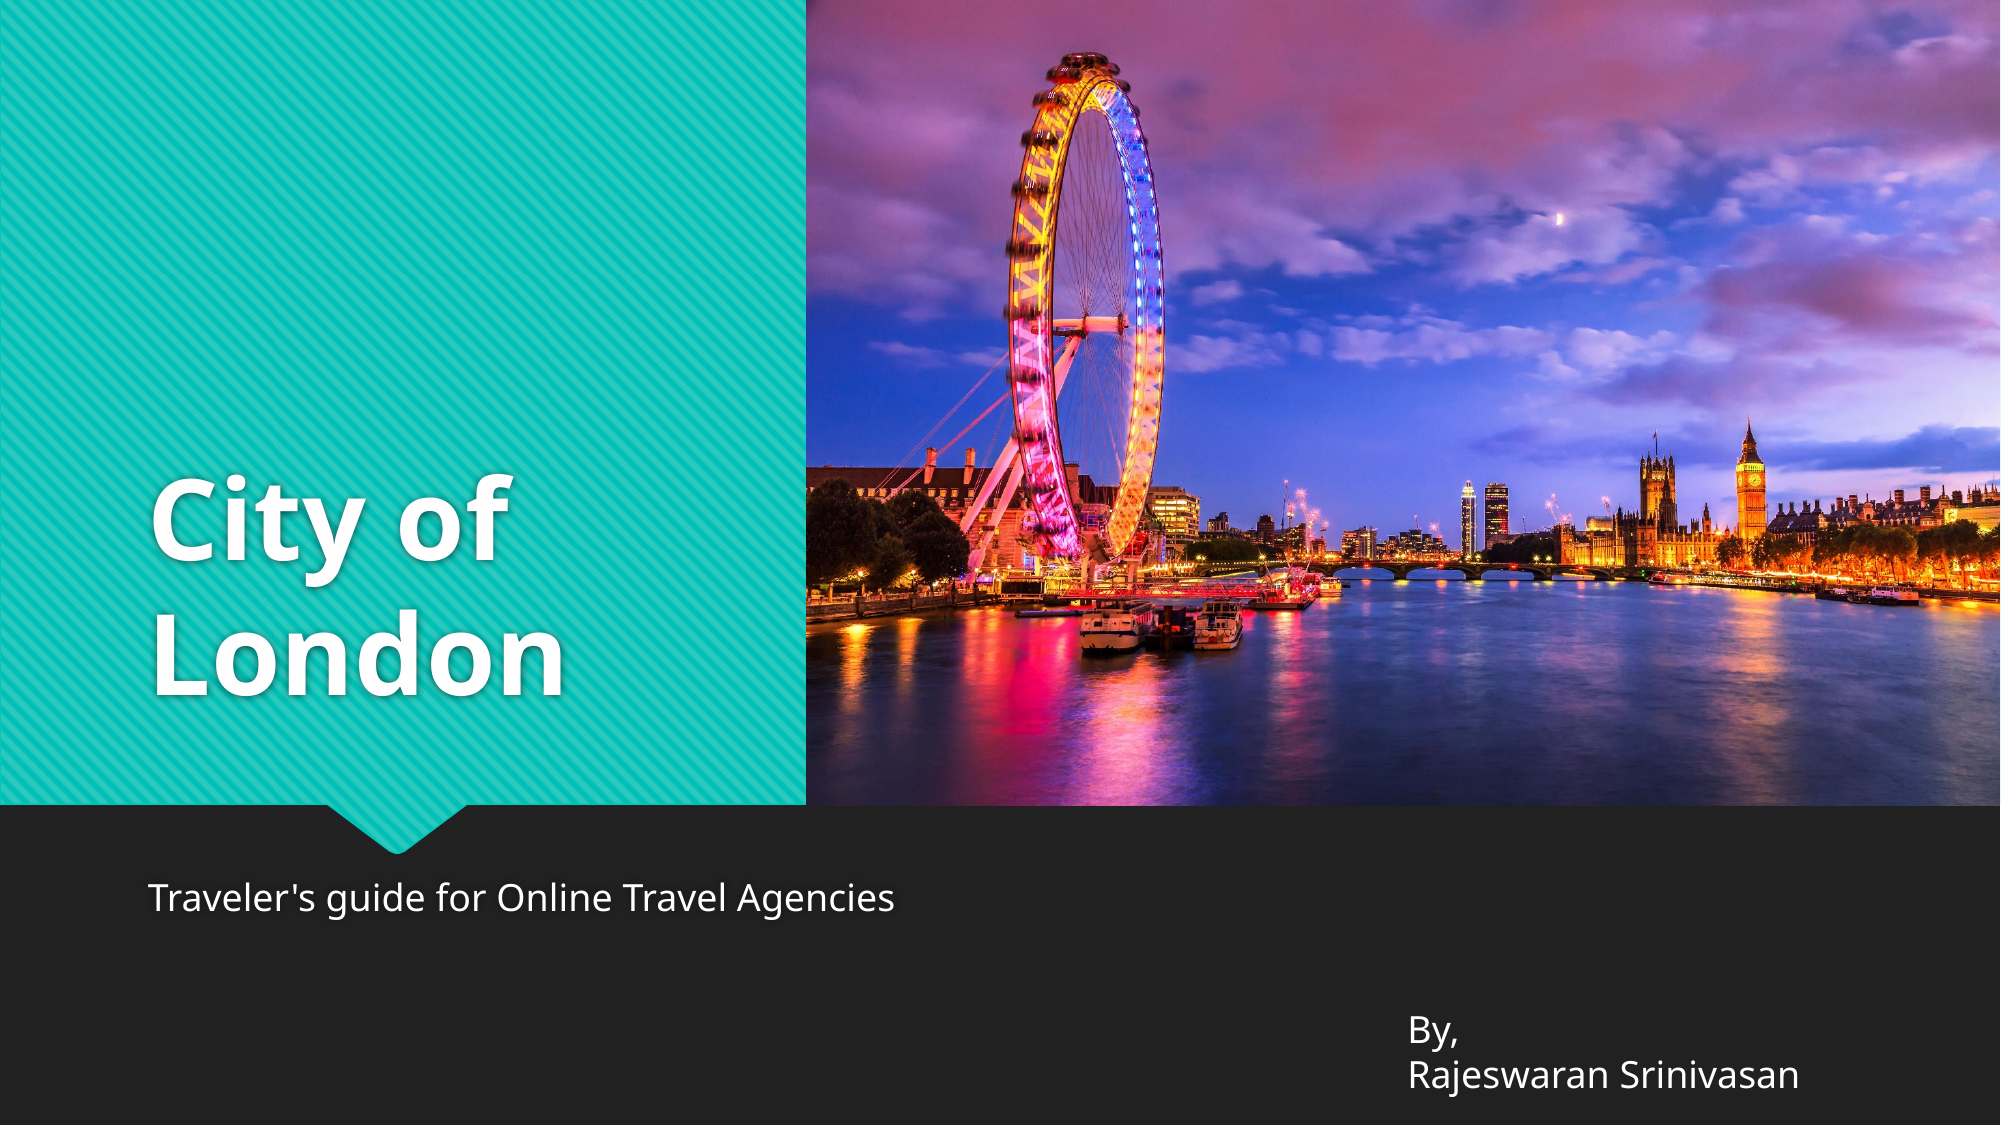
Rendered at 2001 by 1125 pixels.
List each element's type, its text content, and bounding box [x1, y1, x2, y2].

title City of London [132, 237, 805, 726]
subtitle Traveler's guide for Online Travel Agencies [132, 866, 1868, 938]
picture [805, 0, 2000, 806]
text_box By, Rajeswaran Srinivasan [1392, 998, 2000, 1104]
